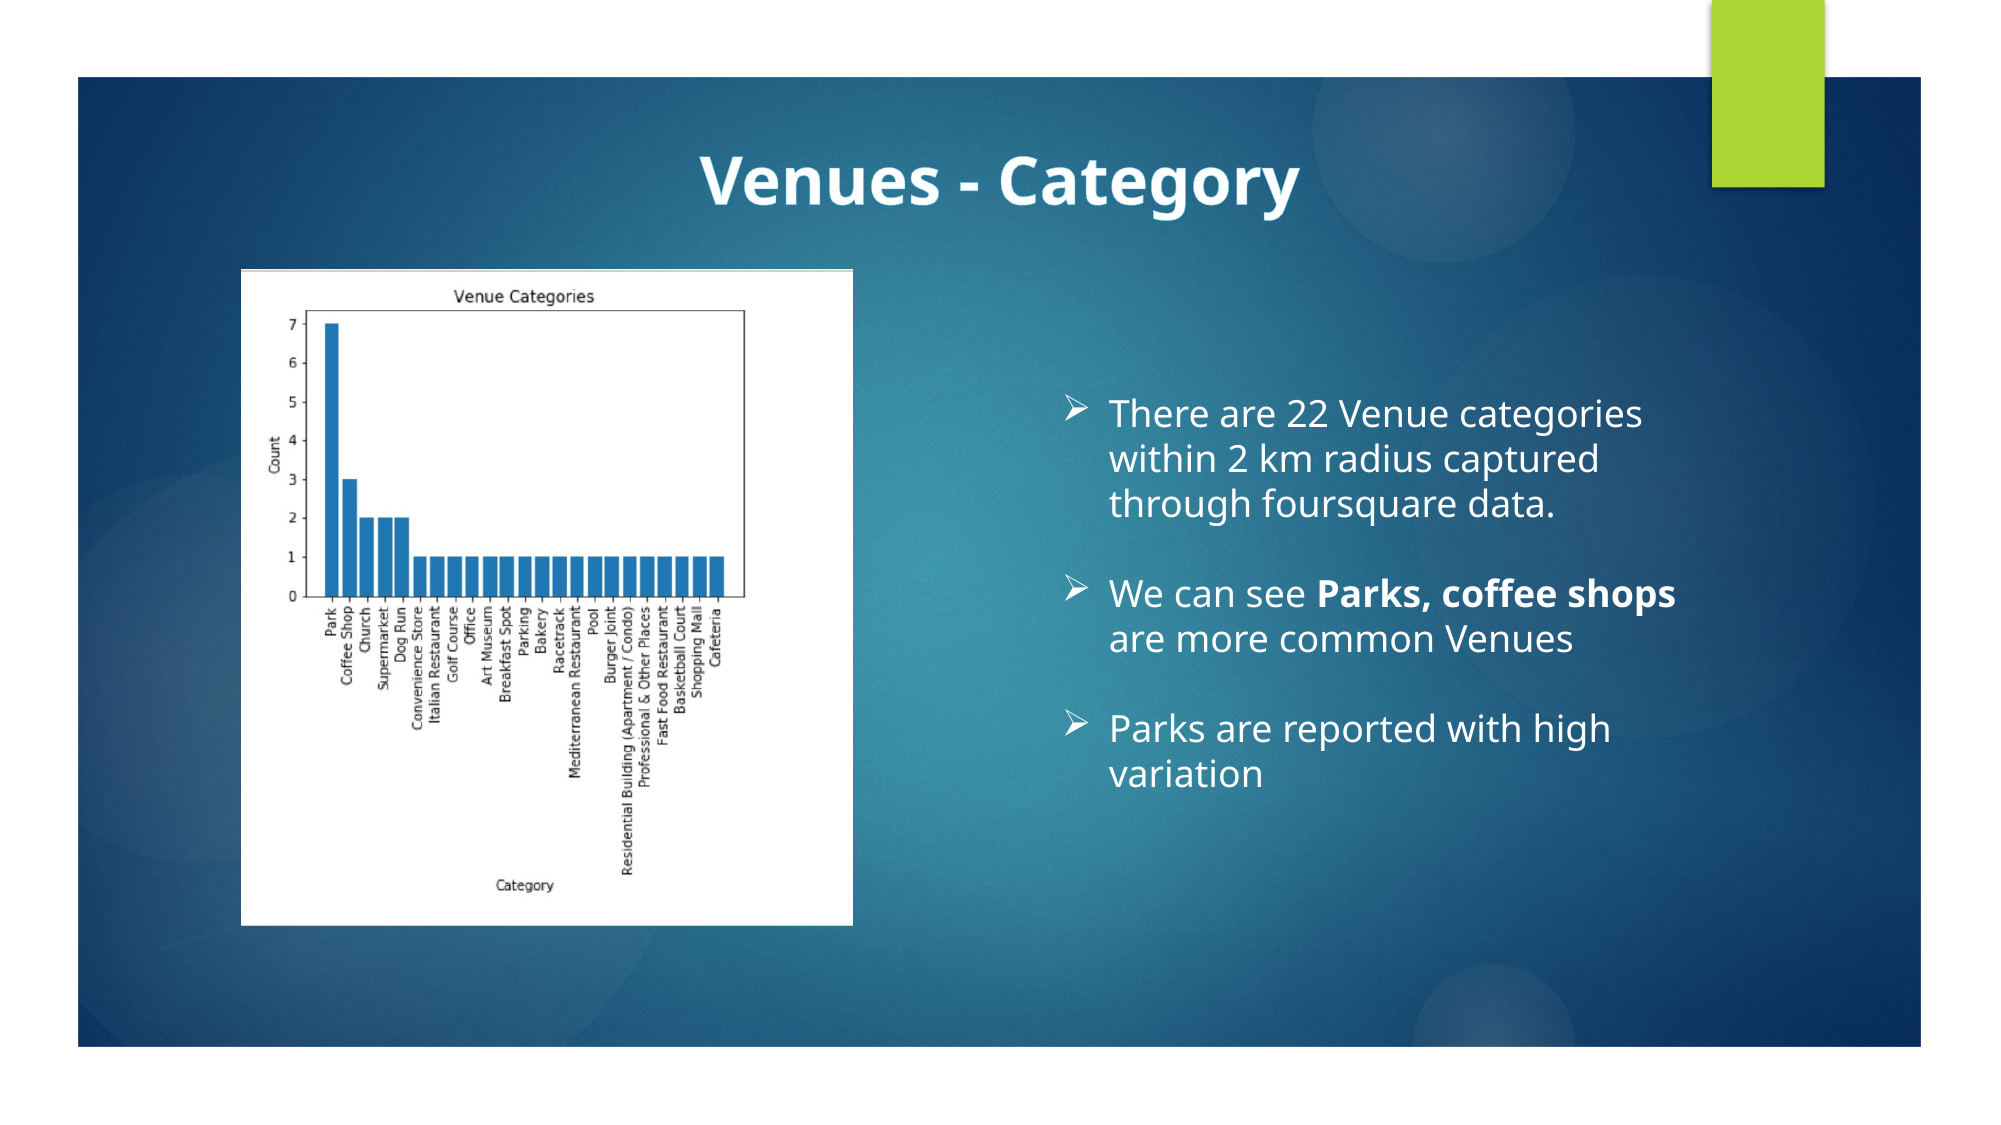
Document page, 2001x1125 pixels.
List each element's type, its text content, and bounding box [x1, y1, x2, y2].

picture [240, 269, 853, 927]
text_box Venues - Category [684, 130, 1316, 226]
text_box There are 22 Venue categories within 2 km radius captured through foursquare data. We can see Parks, coffee shops are more common Venues Parks are reported with high variation [1046, 202, 1747, 853]
